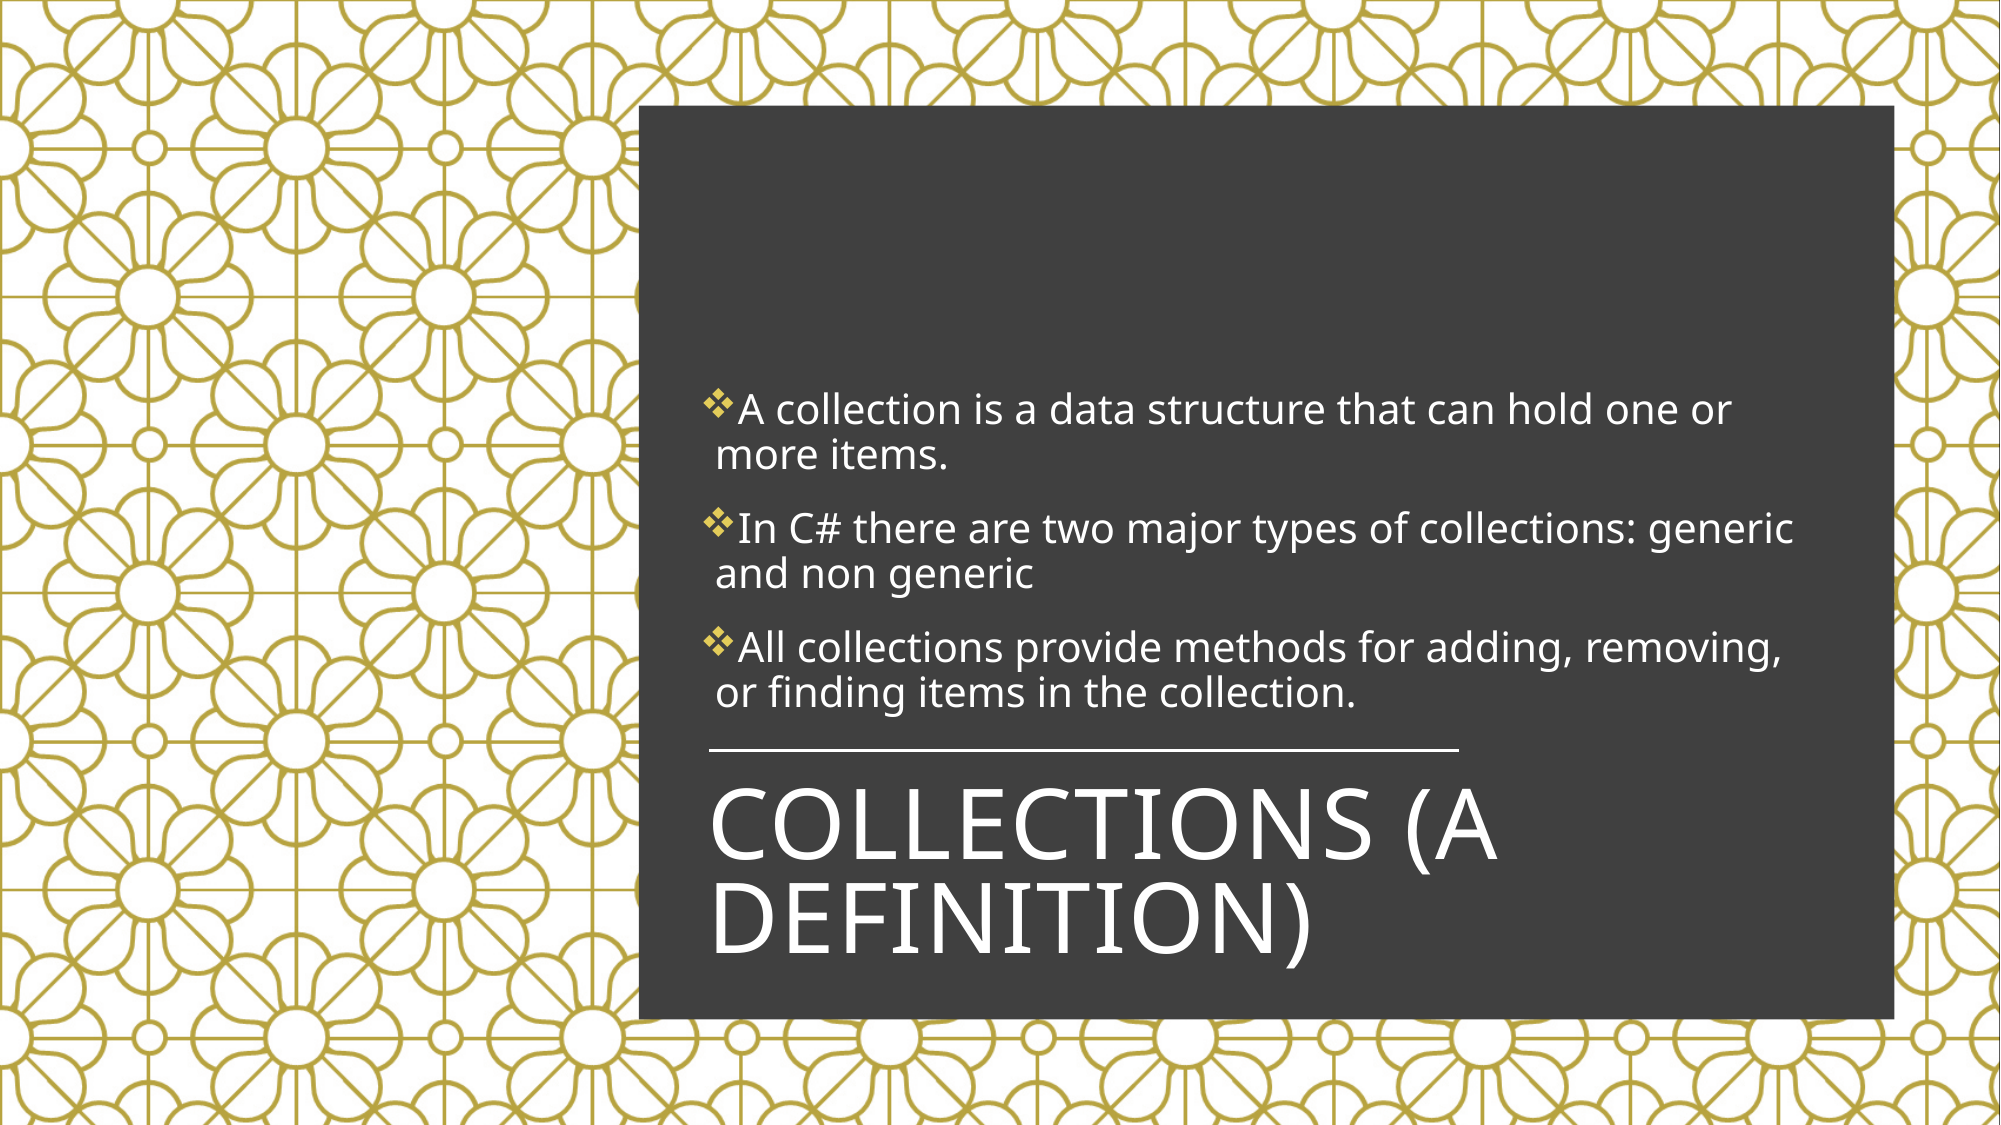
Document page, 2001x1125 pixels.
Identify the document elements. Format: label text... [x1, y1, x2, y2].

title Collections (A definition) [692, 776, 1842, 982]
text_box [638, 104, 1896, 1021]
text_box [0, 0, 2000, 1125]
list A collection is a data structure that can hold one or more items. In C# there are two major types of collections: generic and non generic All collections provide methods for adding, removing, or finding items in the collection. [692, 158, 1842, 725]
